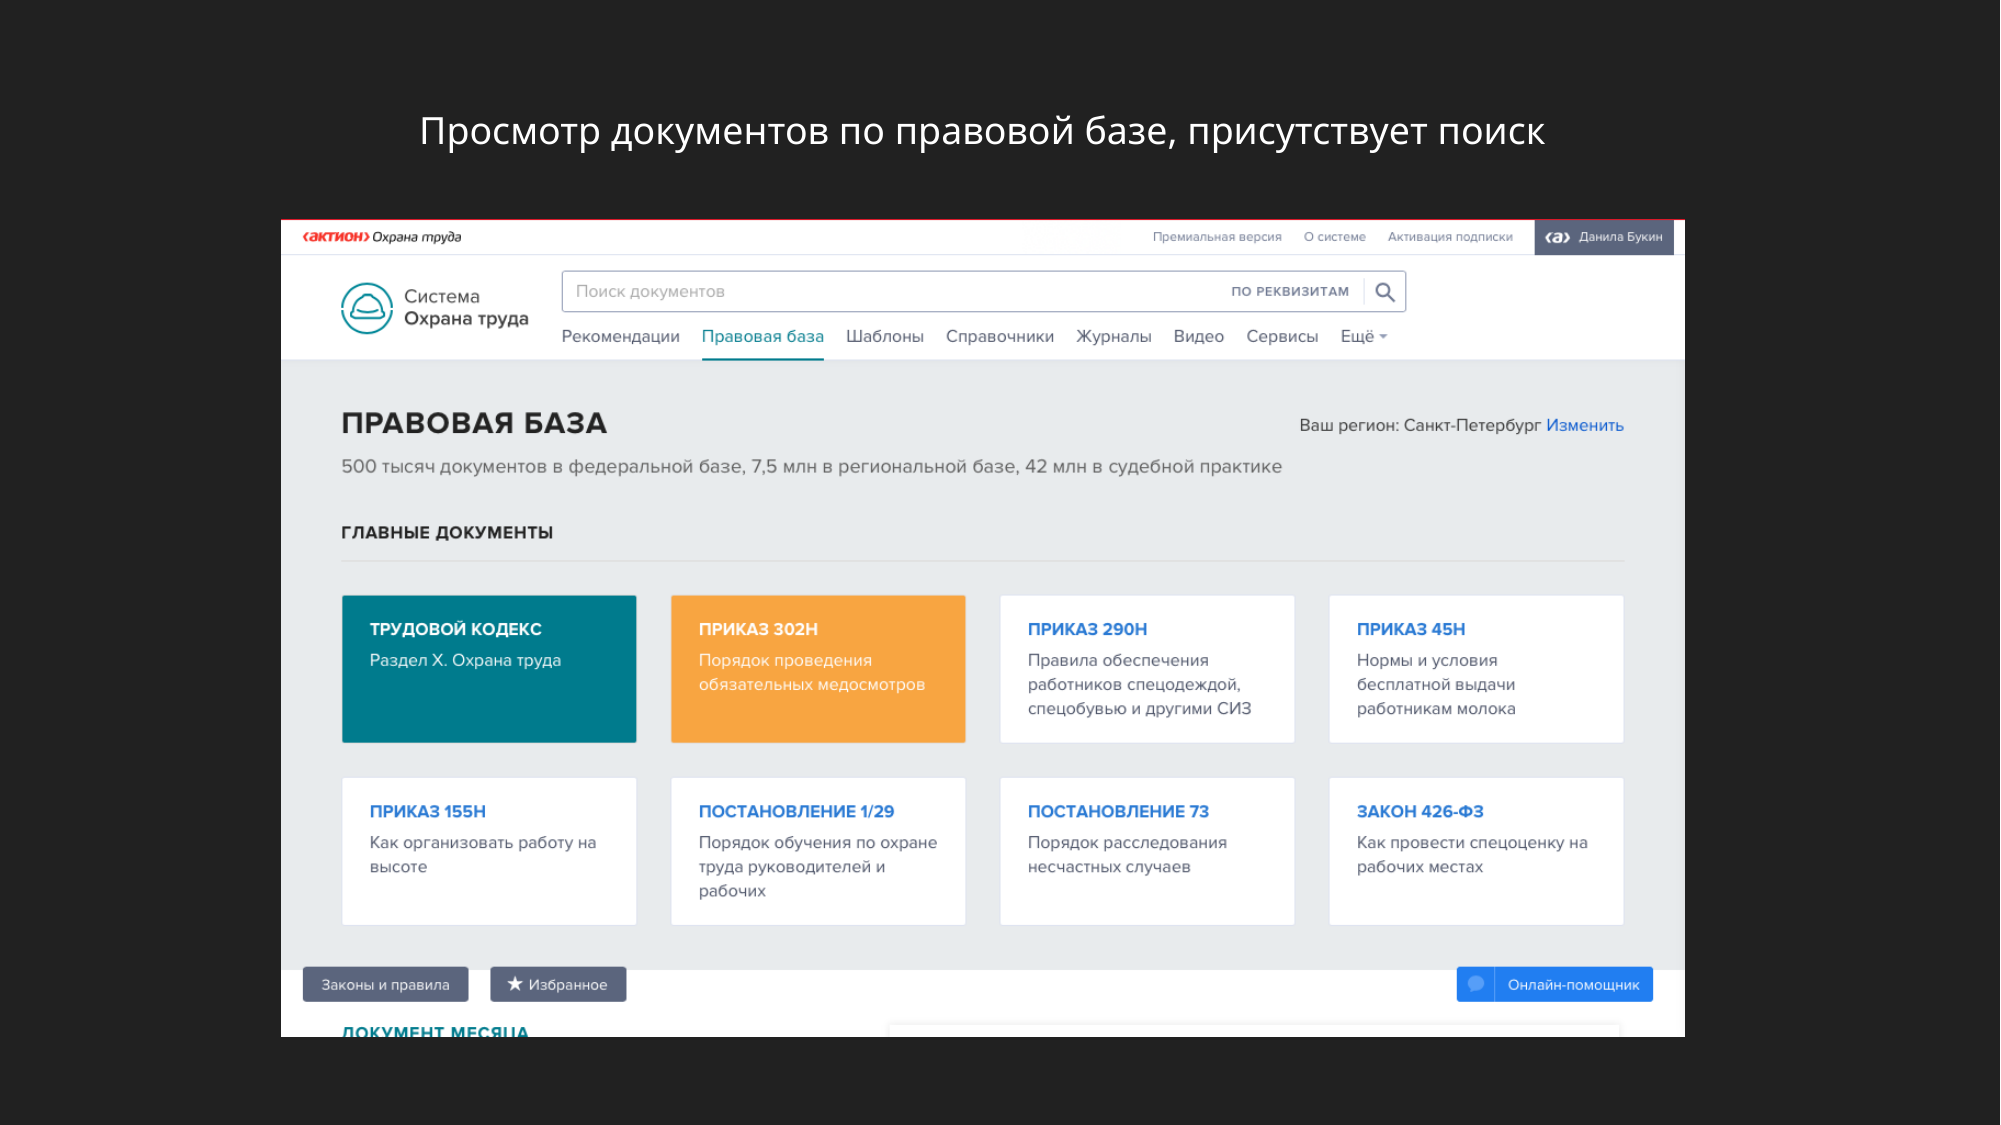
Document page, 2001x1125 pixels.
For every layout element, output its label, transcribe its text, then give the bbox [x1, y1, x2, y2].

text_box Просмотр документов по правовой базе, присутствует поиск [404, 99, 1562, 160]
picture [281, 219, 1685, 1037]
